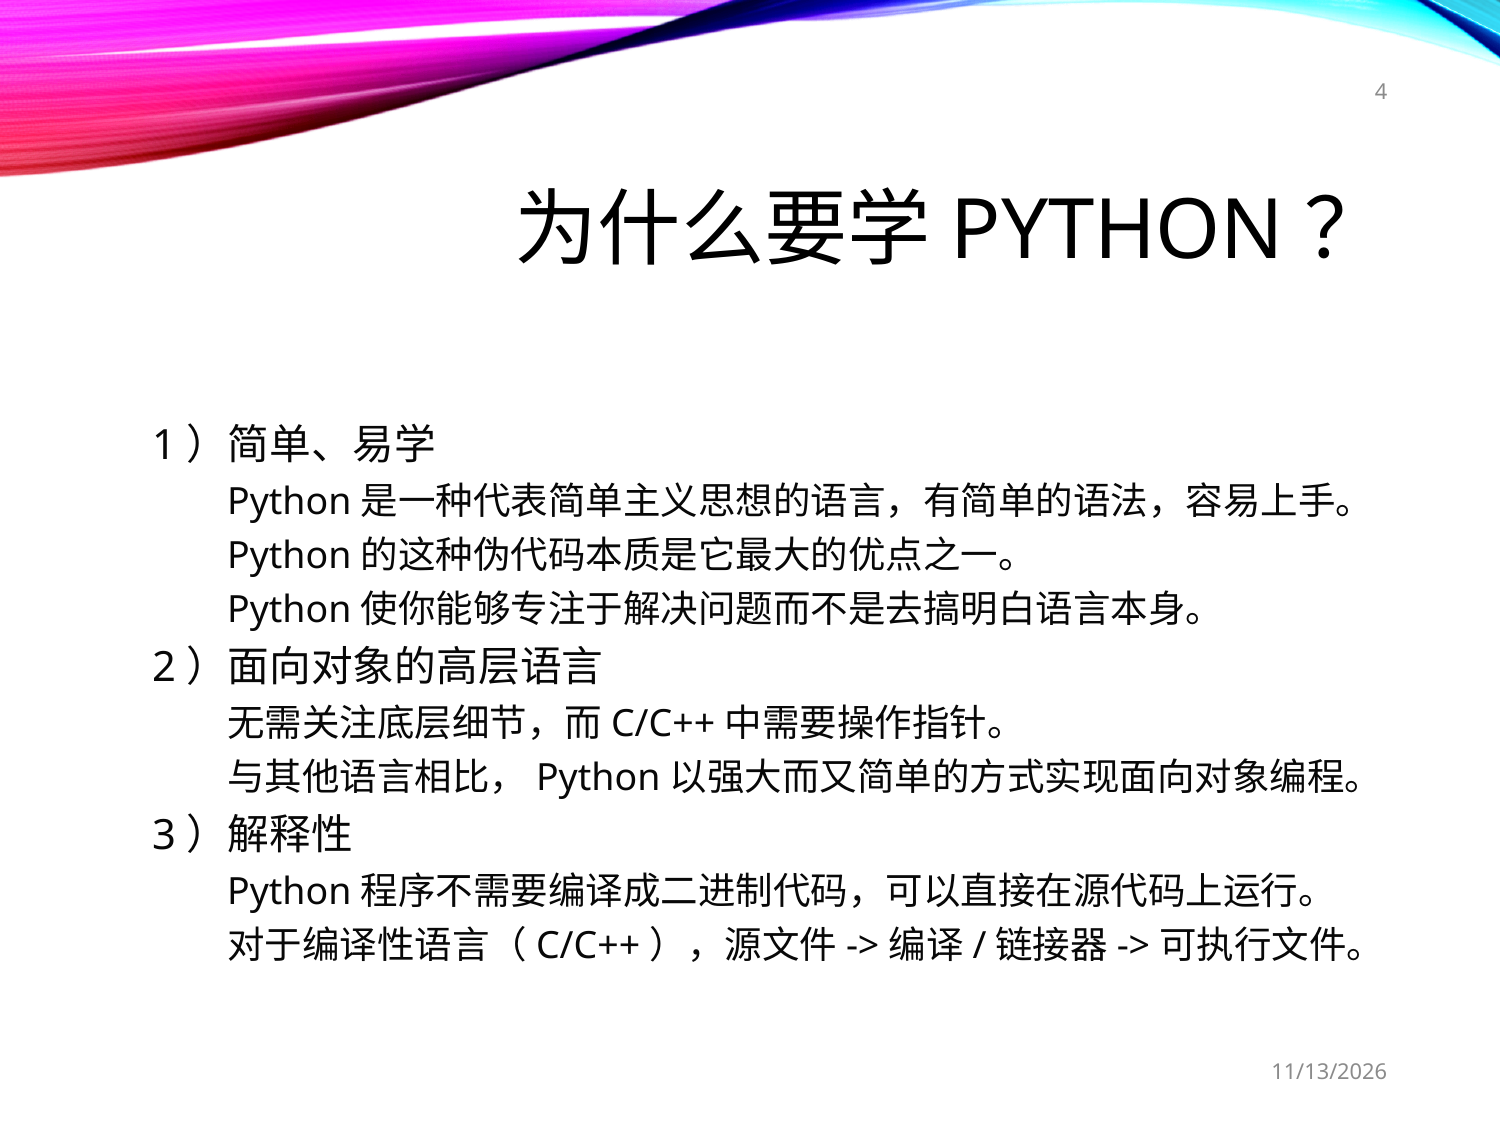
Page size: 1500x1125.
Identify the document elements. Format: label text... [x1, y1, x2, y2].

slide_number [1051, 1042, 1403, 1103]
slide_number 4 [1078, 62, 1403, 123]
text_box 1）简单、易学 Python是一种代表简单主义思想的语言，有简单的语法，容易上手。 Python的这种伪代码本质是它最大的优点之一。 Python使你能够专注于解决问题而不是去搞明白语言本身。 2）面向对象的高层语言 无需关注底层细节，而C/C++中需要操作指针。 与其他语言相比，Python以强大而又简单的方式实现面向对象编程。 3）解释性 Python程序不需要编译成二进制代码，可以直接在源代码上运行。 对于编译性语言（C/C++），源文件->编译/链接器->可执行文件。 [137, 400, 1368, 974]
title 为什么要学Python？ [356, 125, 1403, 338]
picture [0, 0, 1500, 178]
